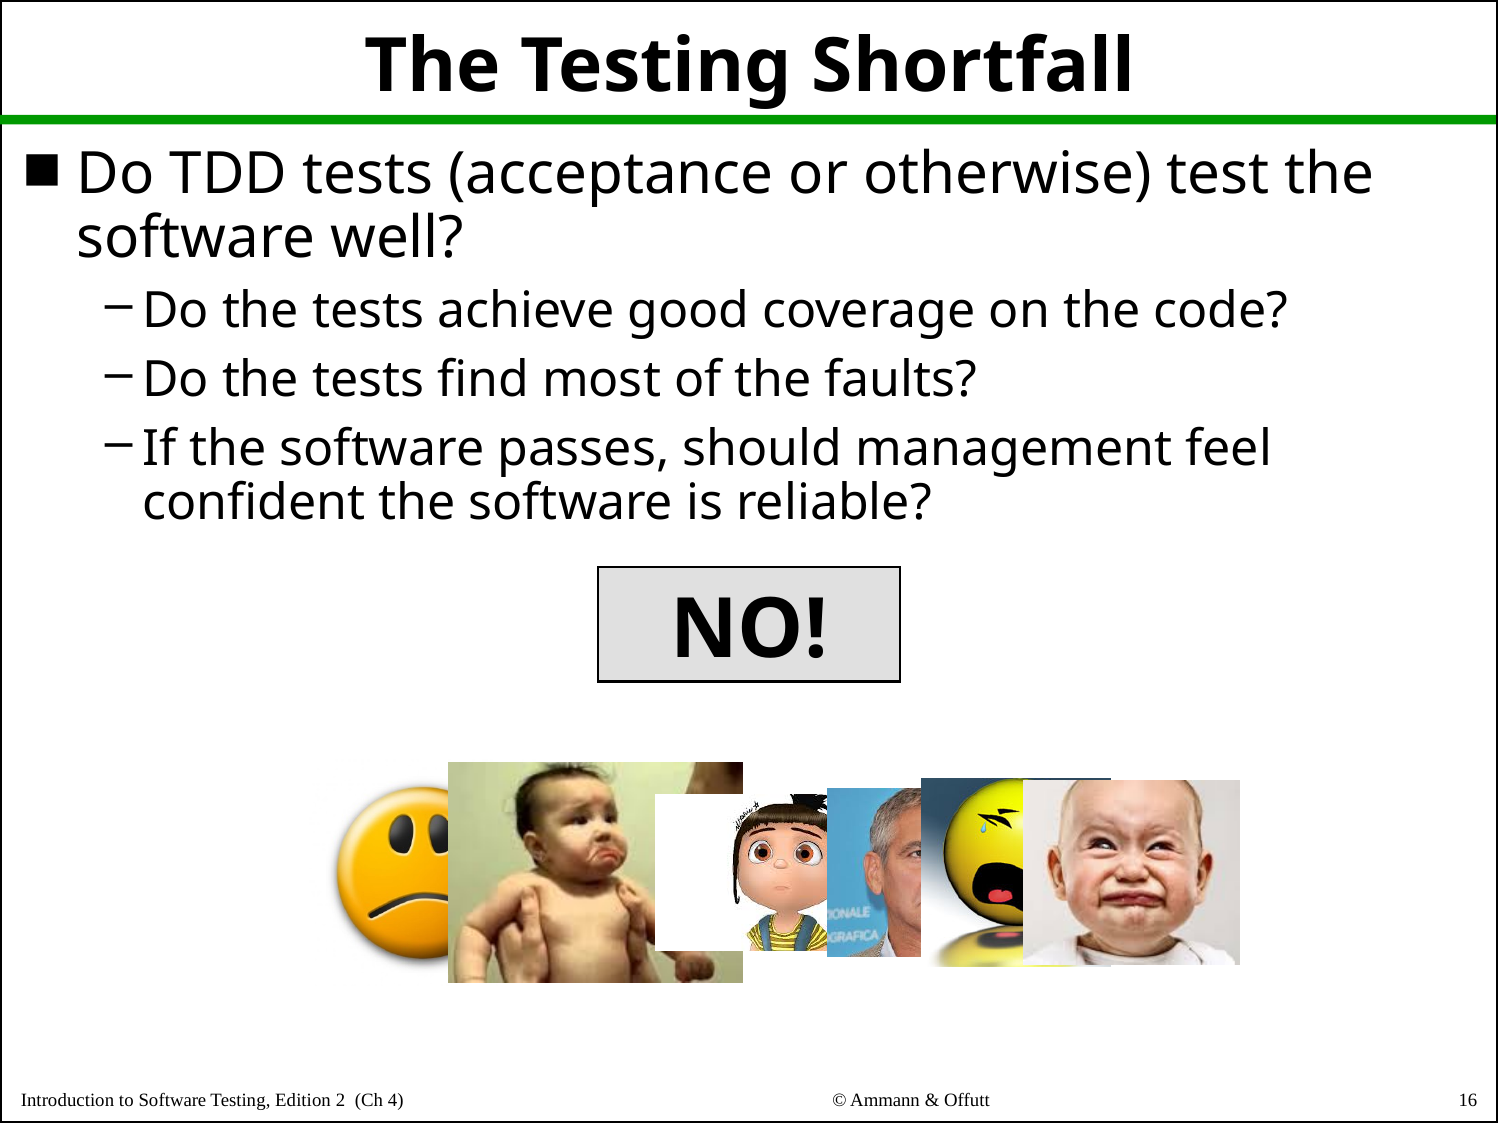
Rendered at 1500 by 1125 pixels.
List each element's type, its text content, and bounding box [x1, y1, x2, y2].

slide_number 16 [1179, 1074, 1493, 1119]
footer © Ammann & Offutt [673, 1075, 1149, 1119]
slide_number Introduction to Software Testing, Edition 2 (Ch 4) [5, 1077, 637, 1119]
text_box NO! [598, 566, 900, 682]
picture [309, 759, 1240, 986]
title The Testing Shortfall [7, 15, 1493, 120]
list Do TDD tests (acceptance or otherwise) test the software well? Do the tests achieve good coverage on the code? Do the tests find most of the faults? If the software passes, should management feel confident the software is reliable? [14, 136, 1486, 591]
